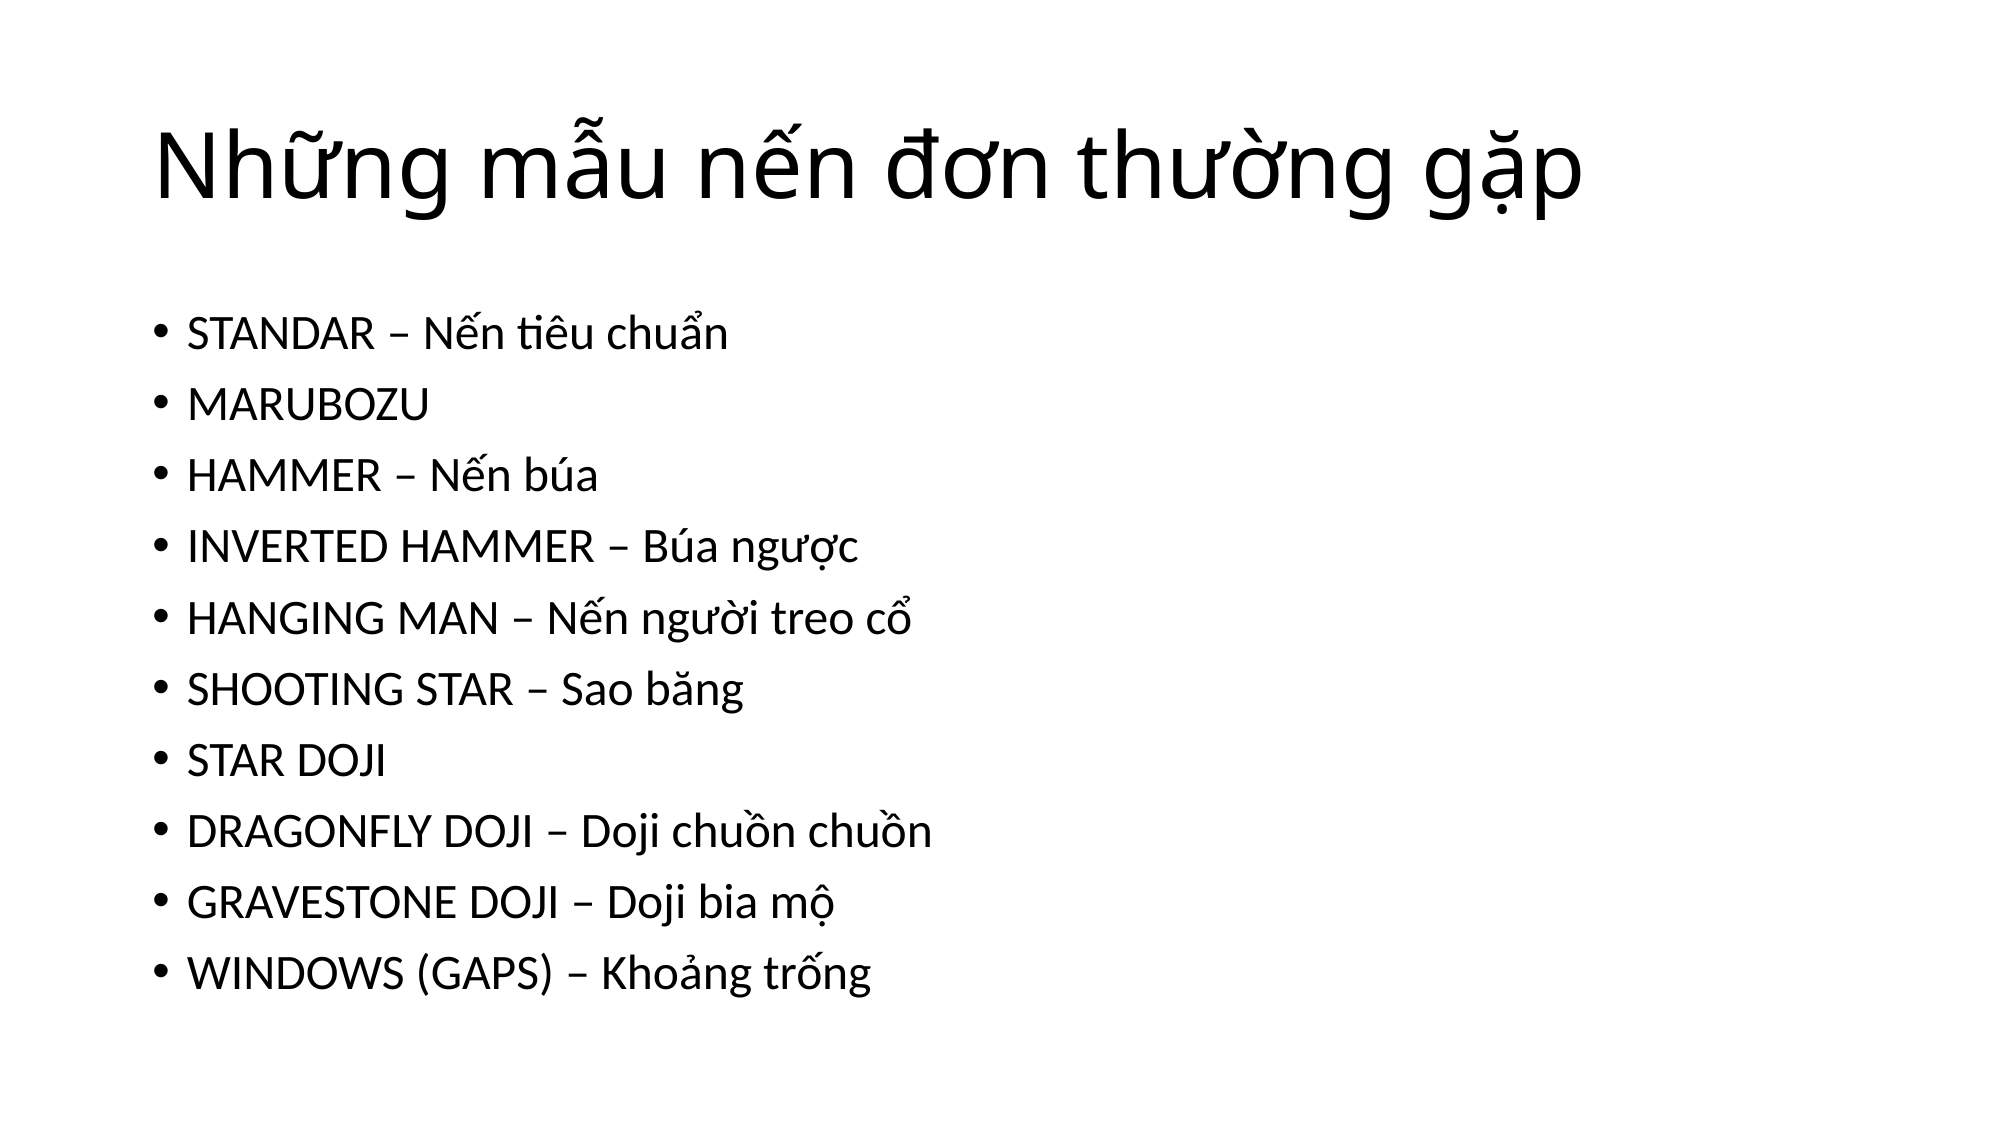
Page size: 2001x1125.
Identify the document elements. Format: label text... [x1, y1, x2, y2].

title Những mẫu nến đơn thường gặp [137, 59, 1863, 278]
list STANDAR – Nến tiêu chuẩn MARUBOZU HAMMER – Nến búa INVERTED HAMMER – Búa ngược HANGING MAN – Nến người treo cổ SHOOTING STAR – Sao băng STAR DOJI DRAGONFLY DOJI – Doji chuồn chuồn GRAVESTONE DOJI – Doji bia mộ WINDOWS (GAPS) – Khoảng trống [137, 299, 1863, 1014]
